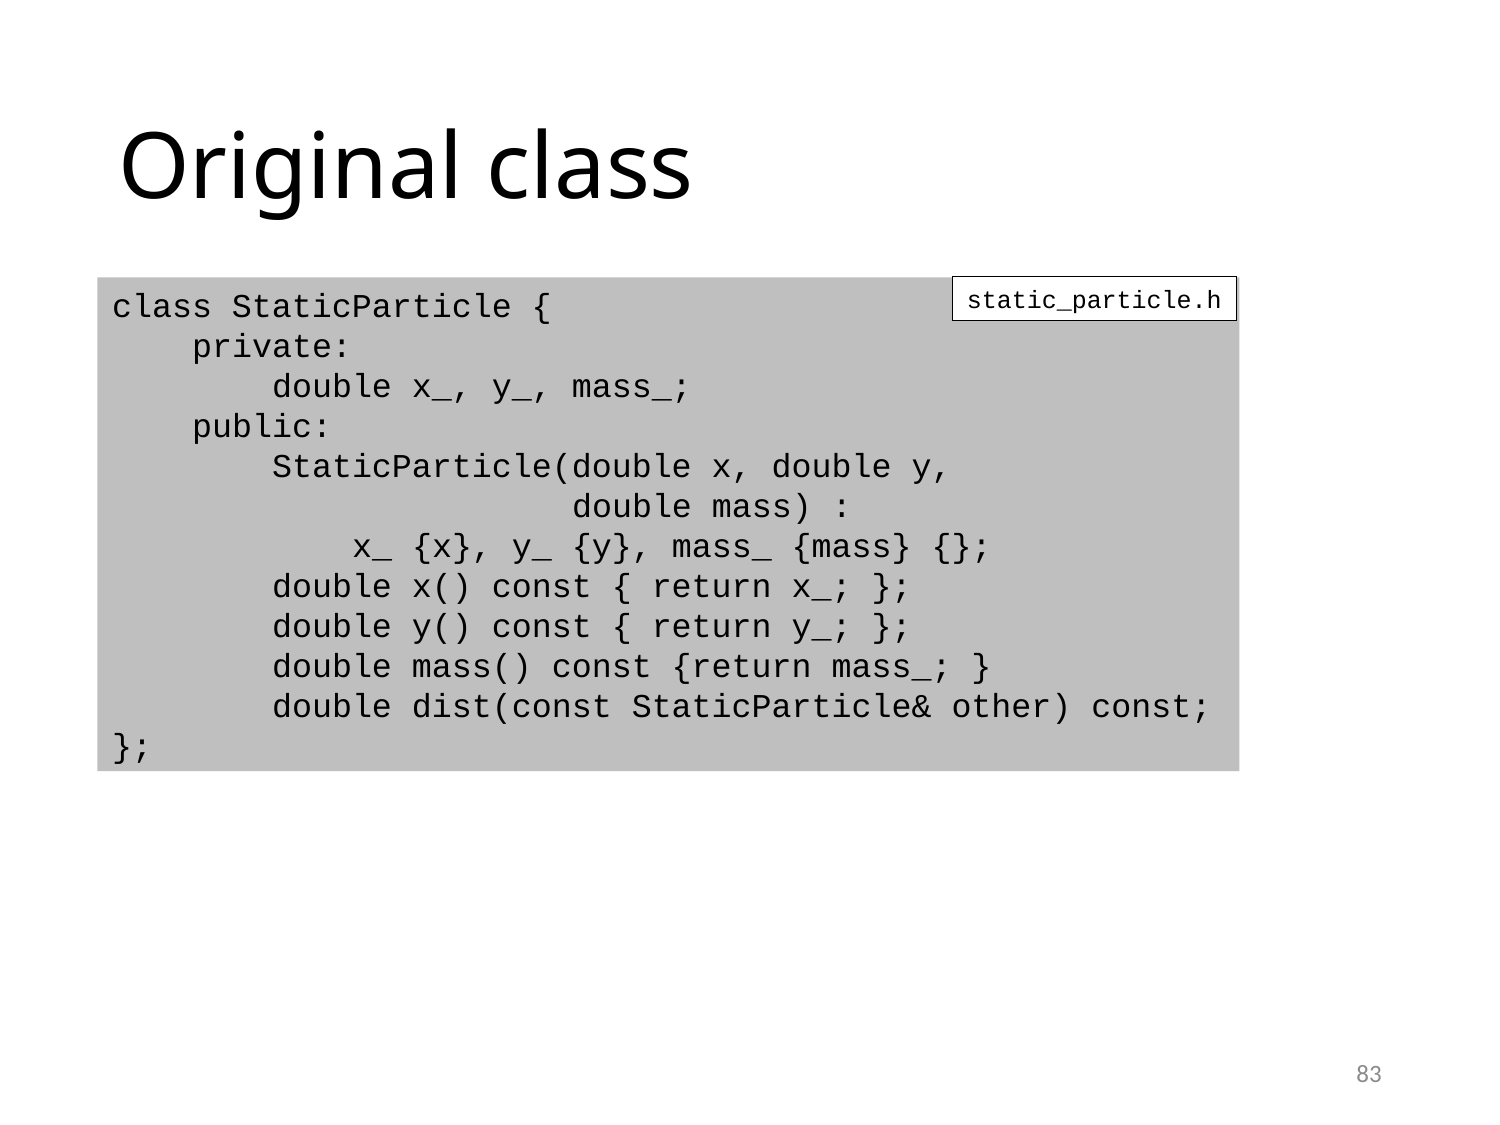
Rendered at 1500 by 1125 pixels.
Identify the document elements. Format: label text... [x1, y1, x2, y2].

title Original class [103, 59, 1397, 278]
slide_number 83 [1059, 1042, 1397, 1103]
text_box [97, 276, 1240, 778]
